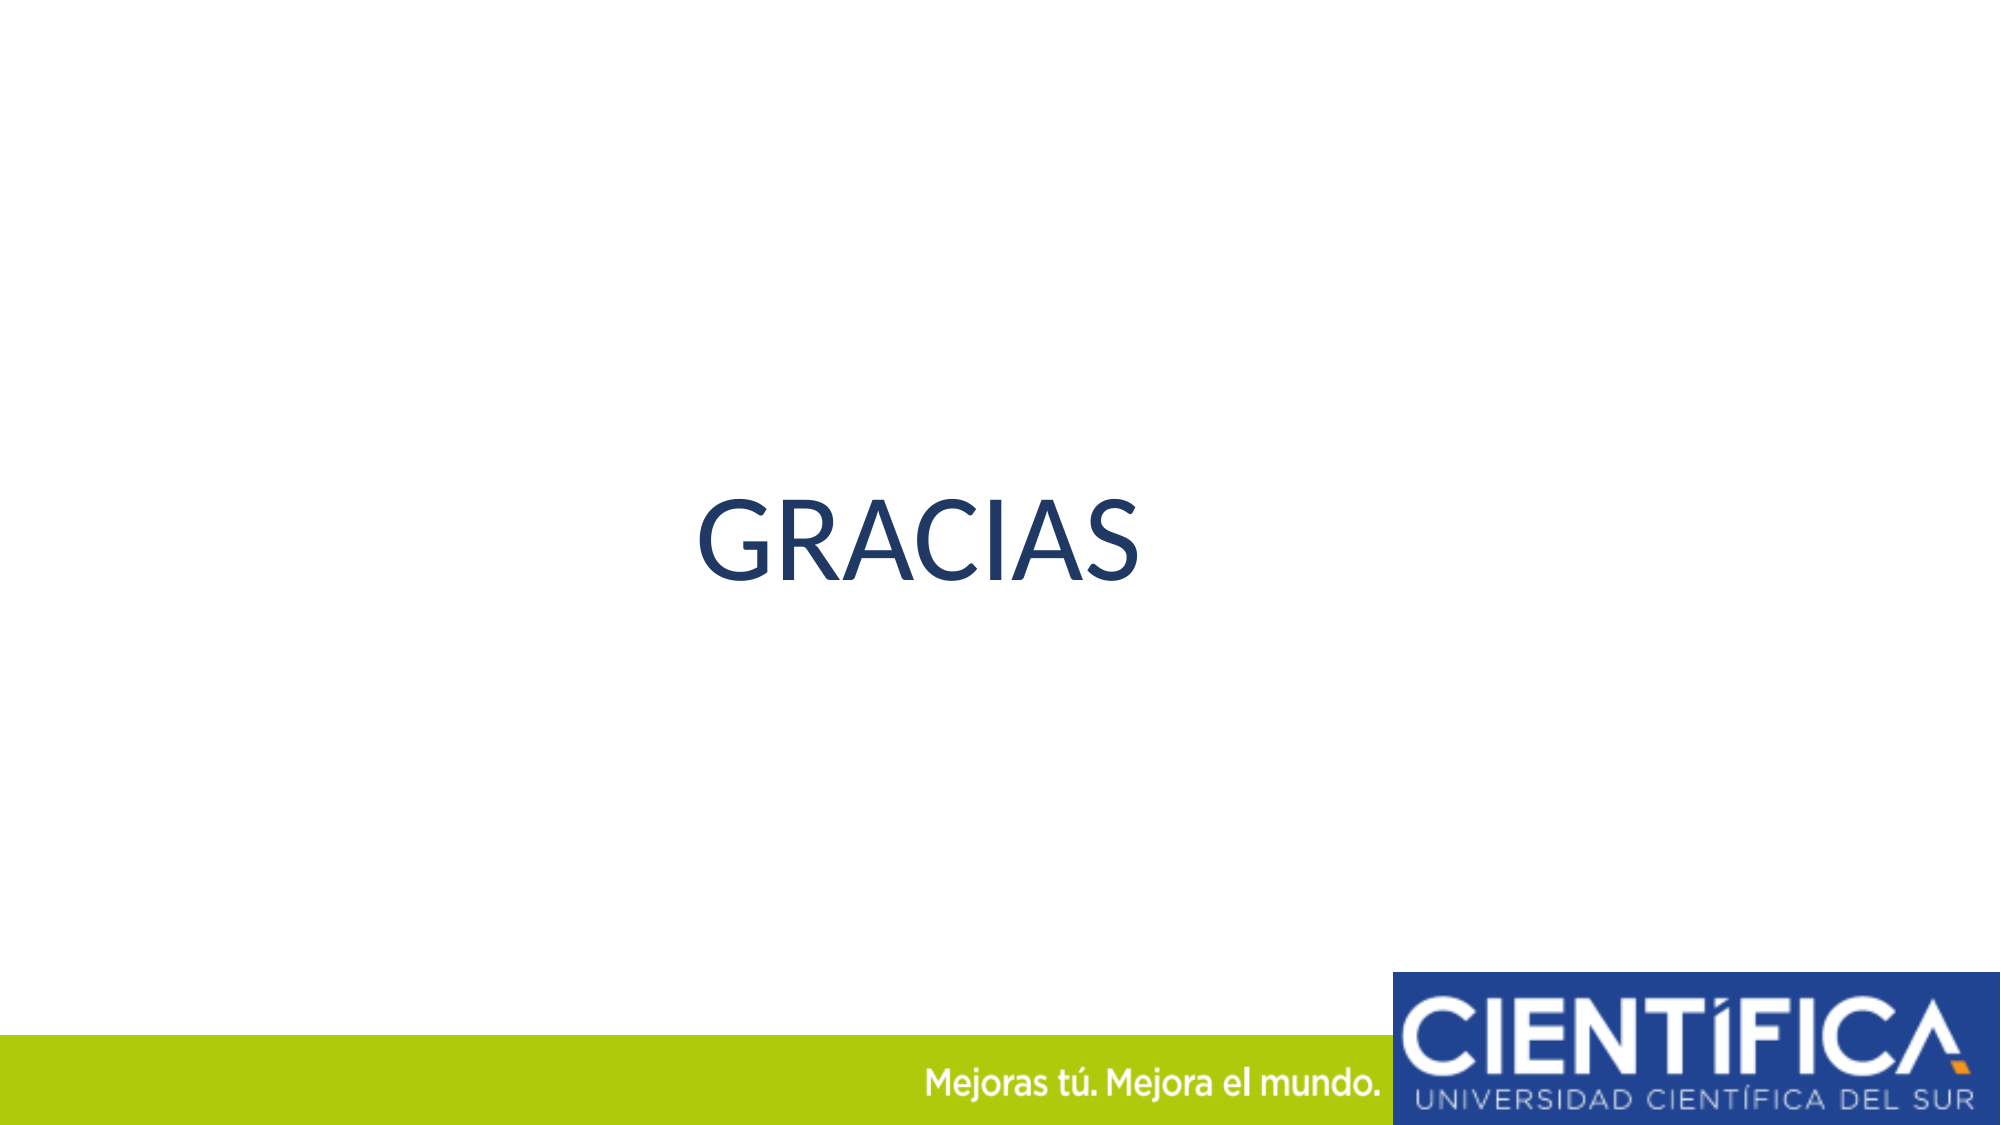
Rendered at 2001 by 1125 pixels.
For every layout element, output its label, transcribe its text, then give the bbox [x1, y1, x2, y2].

picture [0, 972, 2000, 1125]
text_box GRACIAS [680, 448, 1223, 613]
